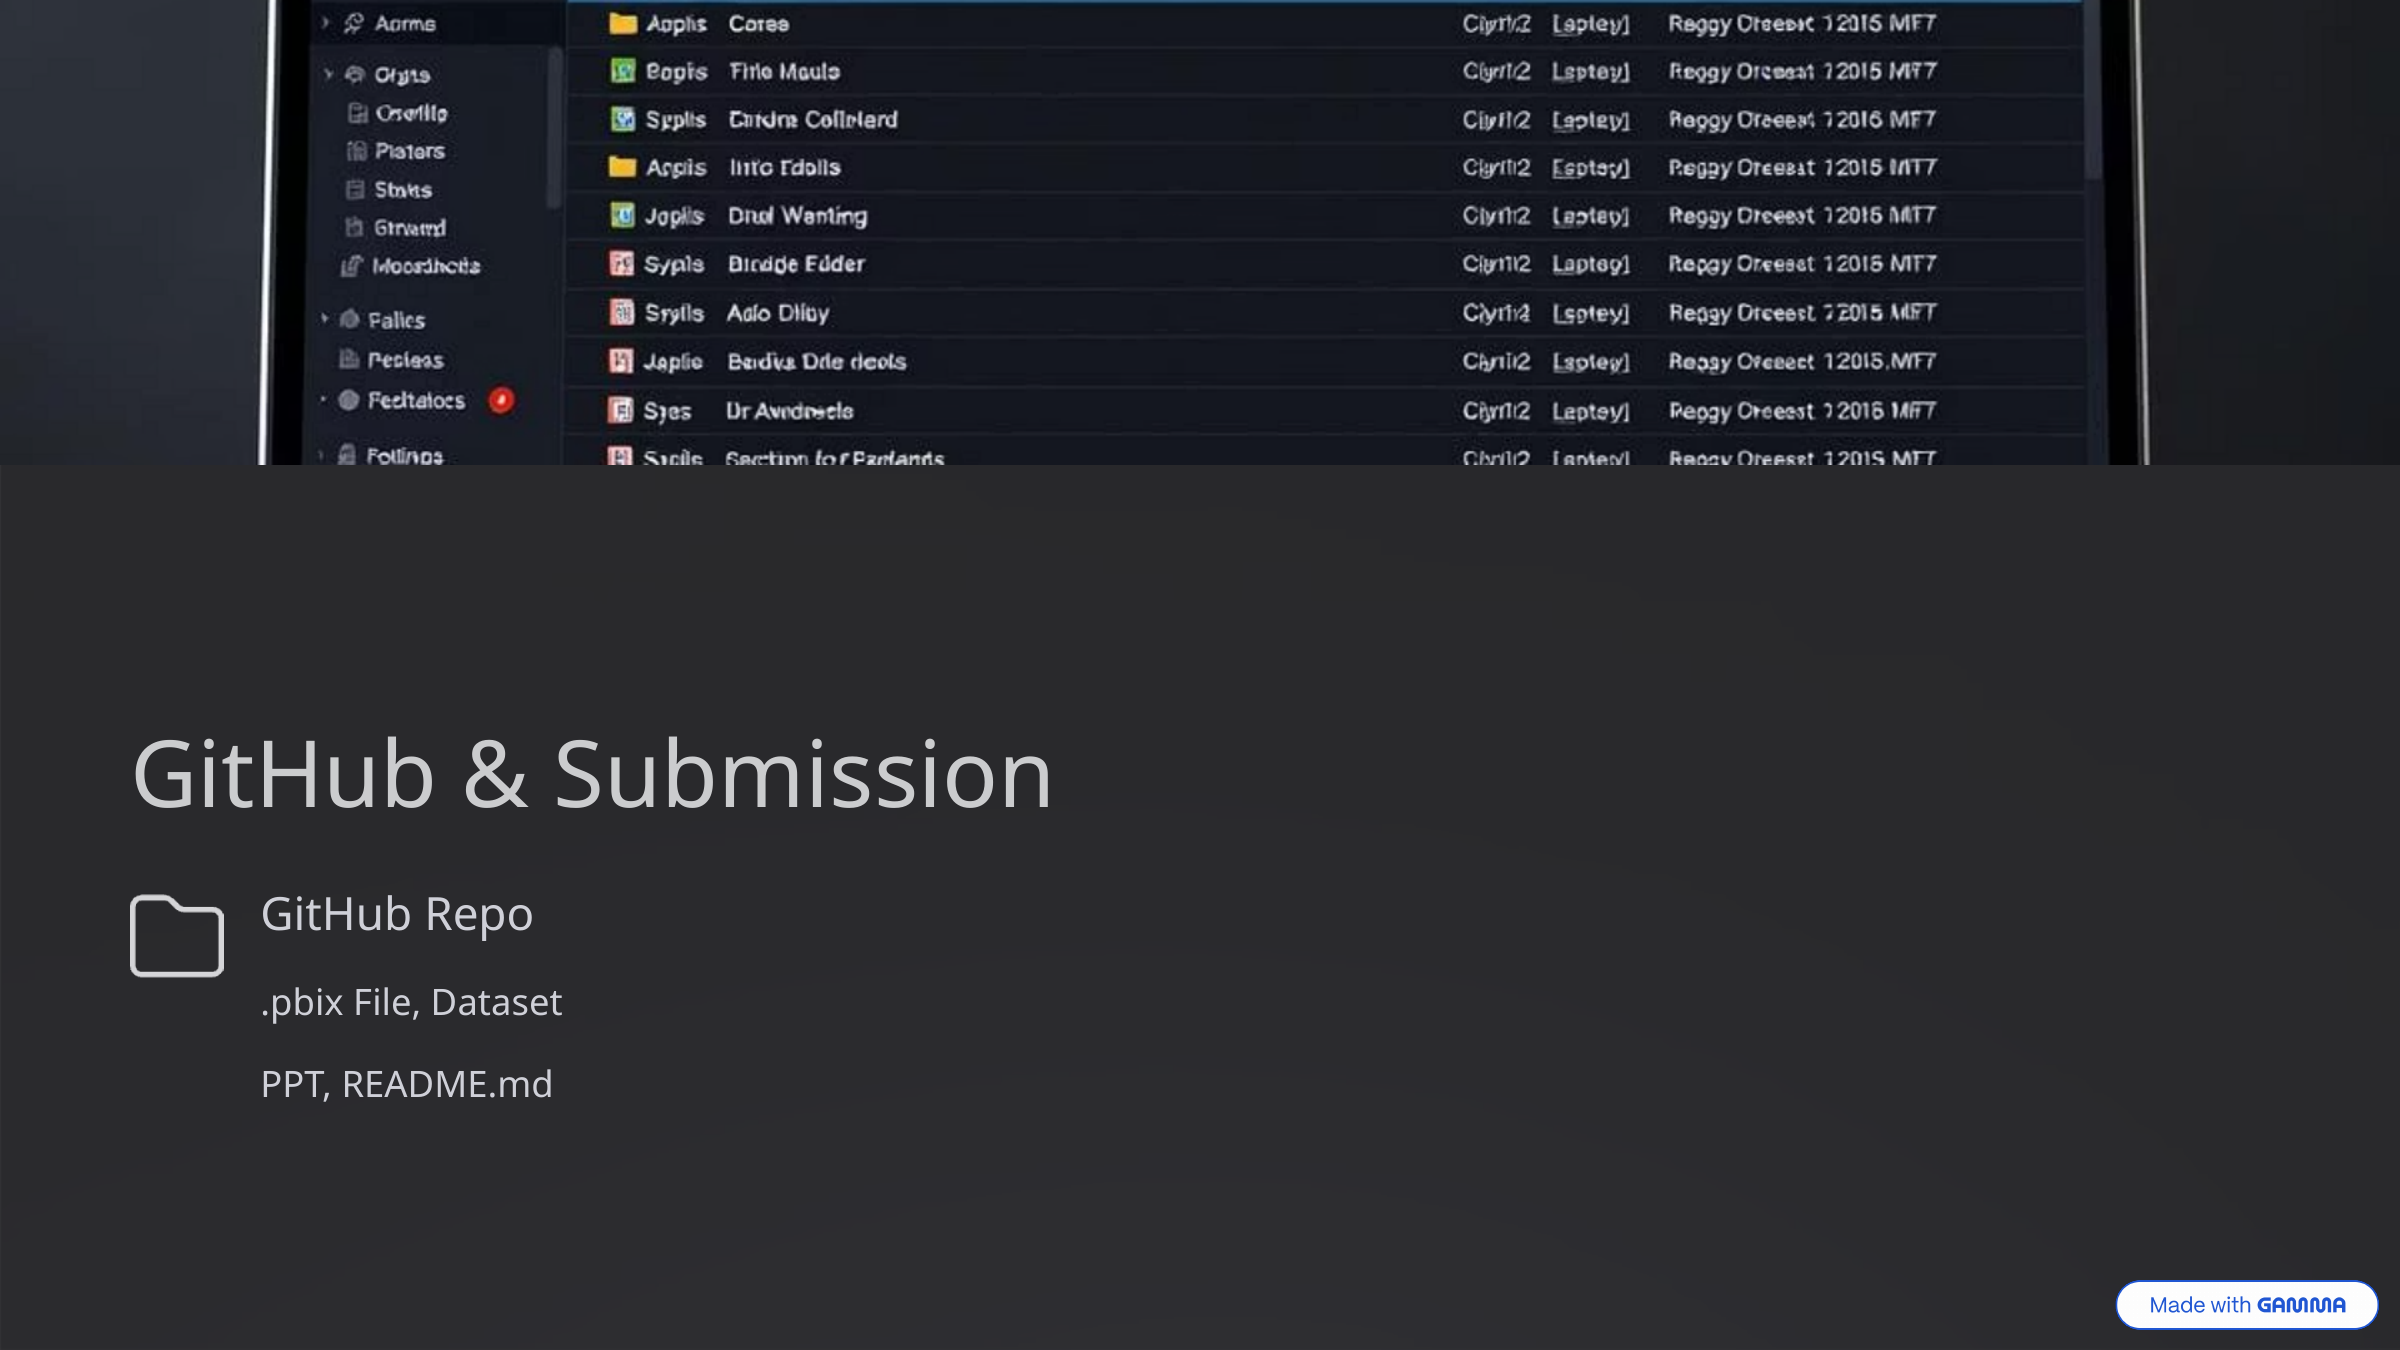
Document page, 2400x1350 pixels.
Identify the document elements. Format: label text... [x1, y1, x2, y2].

text_box PPT, README.md [260, 1044, 2270, 1105]
text_box GitHub & Submission [130, 710, 1065, 827]
picture [0, 0, 2400, 466]
picture [2106, 1271, 2389, 1339]
text_box .pbix File, Dataset [260, 963, 2270, 1023]
text_box GitHub Repo [260, 882, 726, 941]
picture [130, 889, 224, 983]
